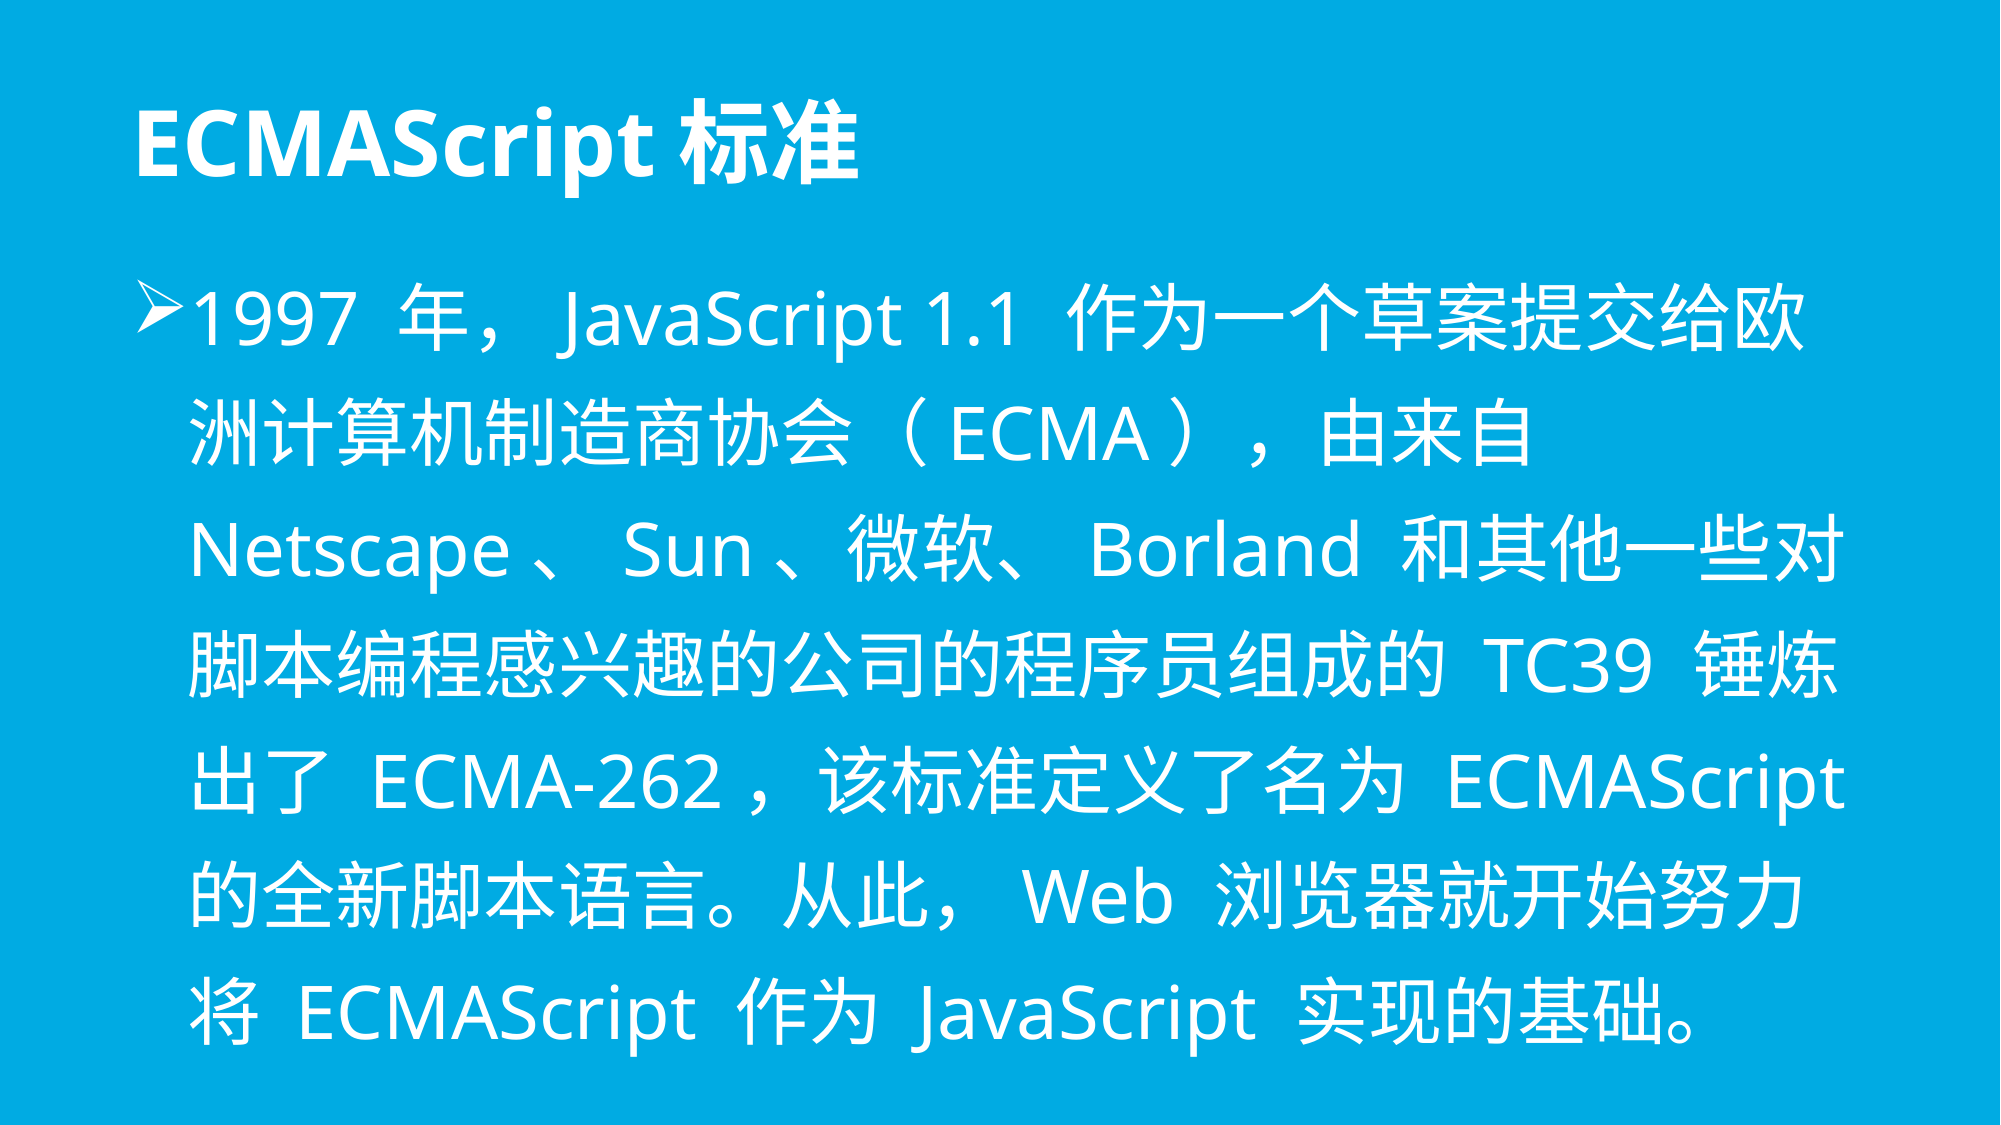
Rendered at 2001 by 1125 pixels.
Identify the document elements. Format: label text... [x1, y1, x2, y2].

title ECMAScript标准 [116, 67, 1892, 205]
subtitle 1997 年，JavaScript 1.1 作为一个草案提交给欧洲计算机制造商协会（ECMA），由来自 Netscape、Sun、微软、Borland 和其他一些对脚本编程感兴趣的公司的程序员组成的 TC39 锤炼出了 ECMA-262，该标准定义了名为 ECMAScript 的全新脚本语言。从此，Web 浏览器就开始努力将 ECMAScript 作为 JavaScript 实现的基础。 [116, 236, 1892, 1065]
